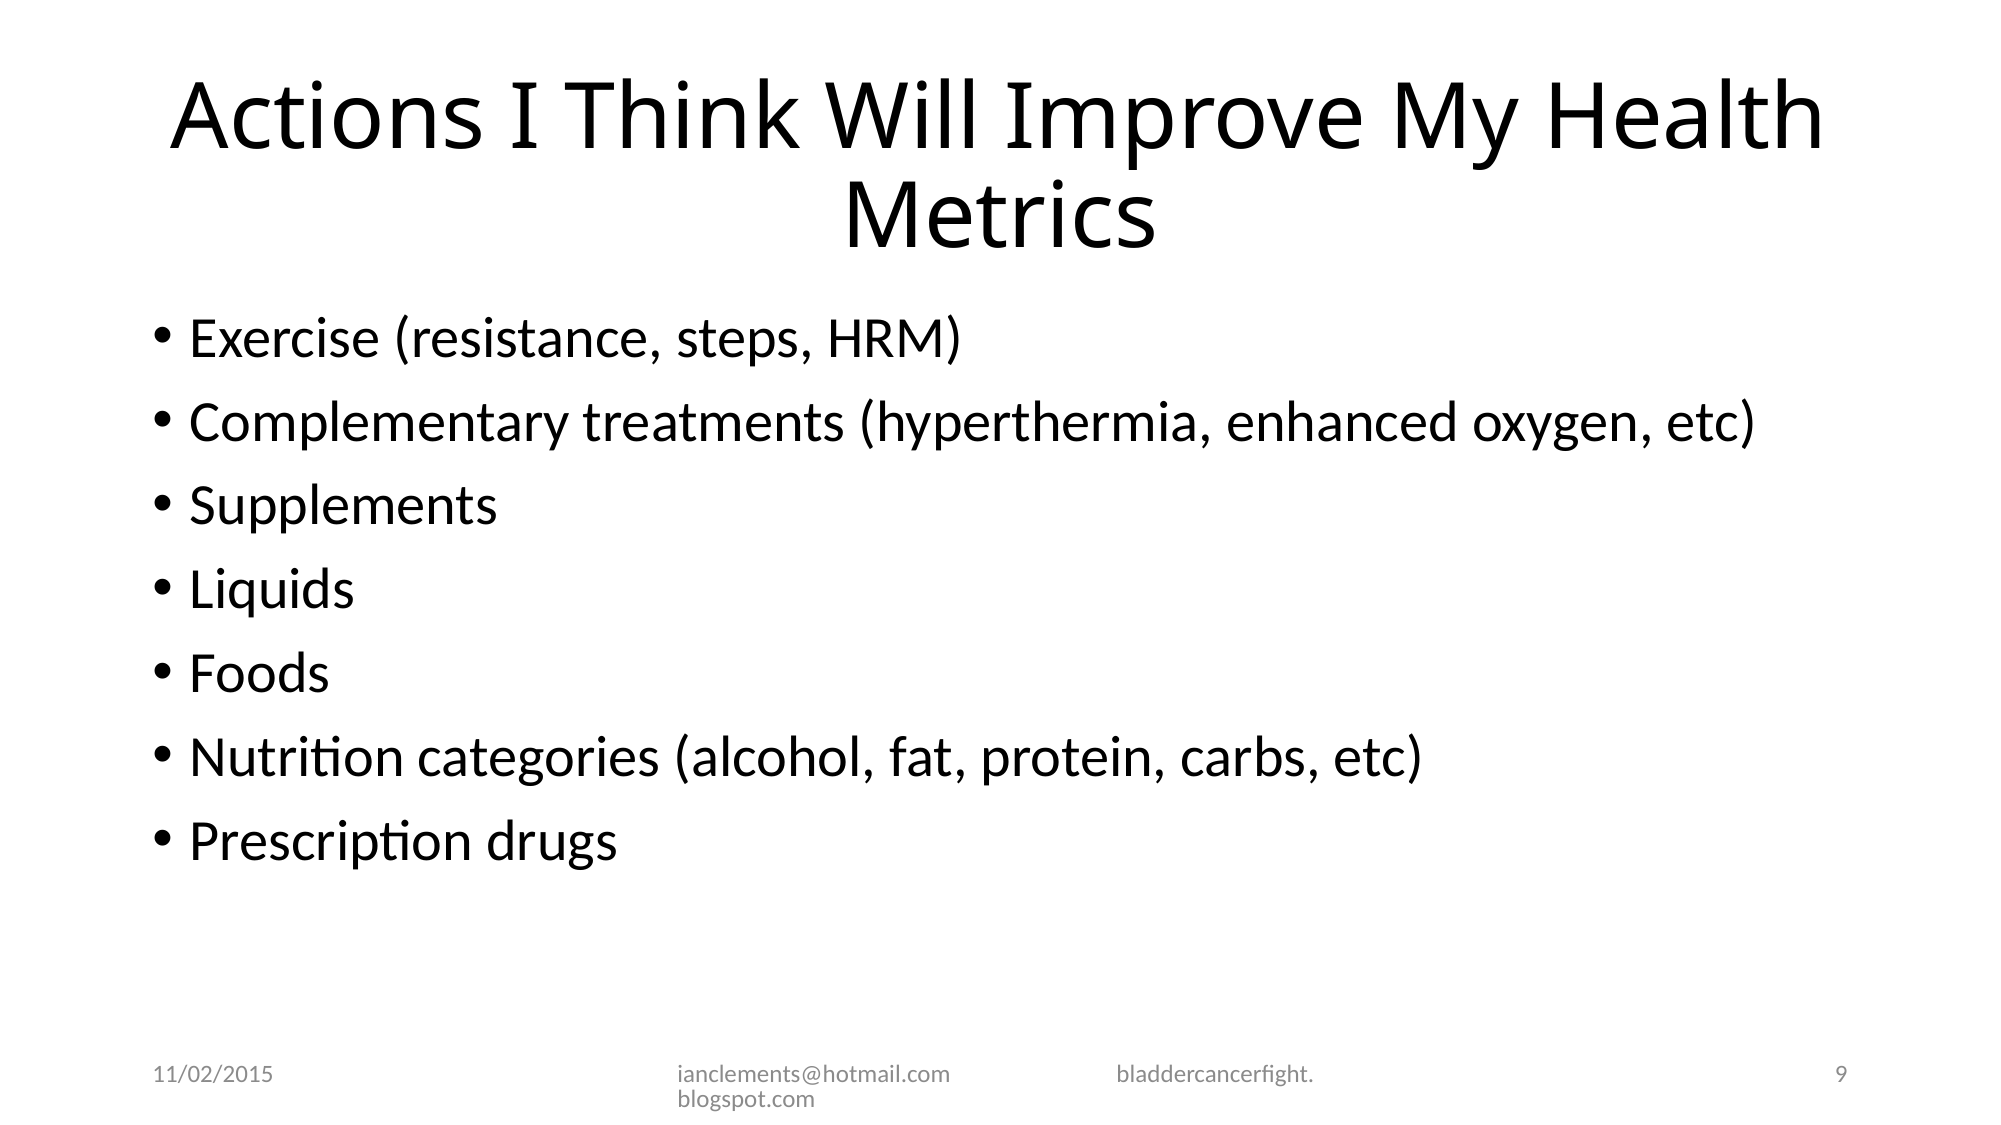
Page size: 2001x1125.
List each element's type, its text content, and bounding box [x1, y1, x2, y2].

slide_number 9 [1412, 1042, 1863, 1103]
title Actions I Think Will Improve My Health Metrics [137, 59, 1863, 278]
footer ianclements@hotmail.com bladdercancerfight.blogspot.com [662, 1042, 1338, 1103]
list Exercise (resistance, steps, HRM) Complementary treatments (hyperthermia, enhanced oxygen, etc) Supplements Liquids Foods Nutrition categories (alcohol, fat, protein, carbs, etc) Prescription drugs [137, 299, 1863, 1014]
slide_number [137, 1042, 588, 1103]
